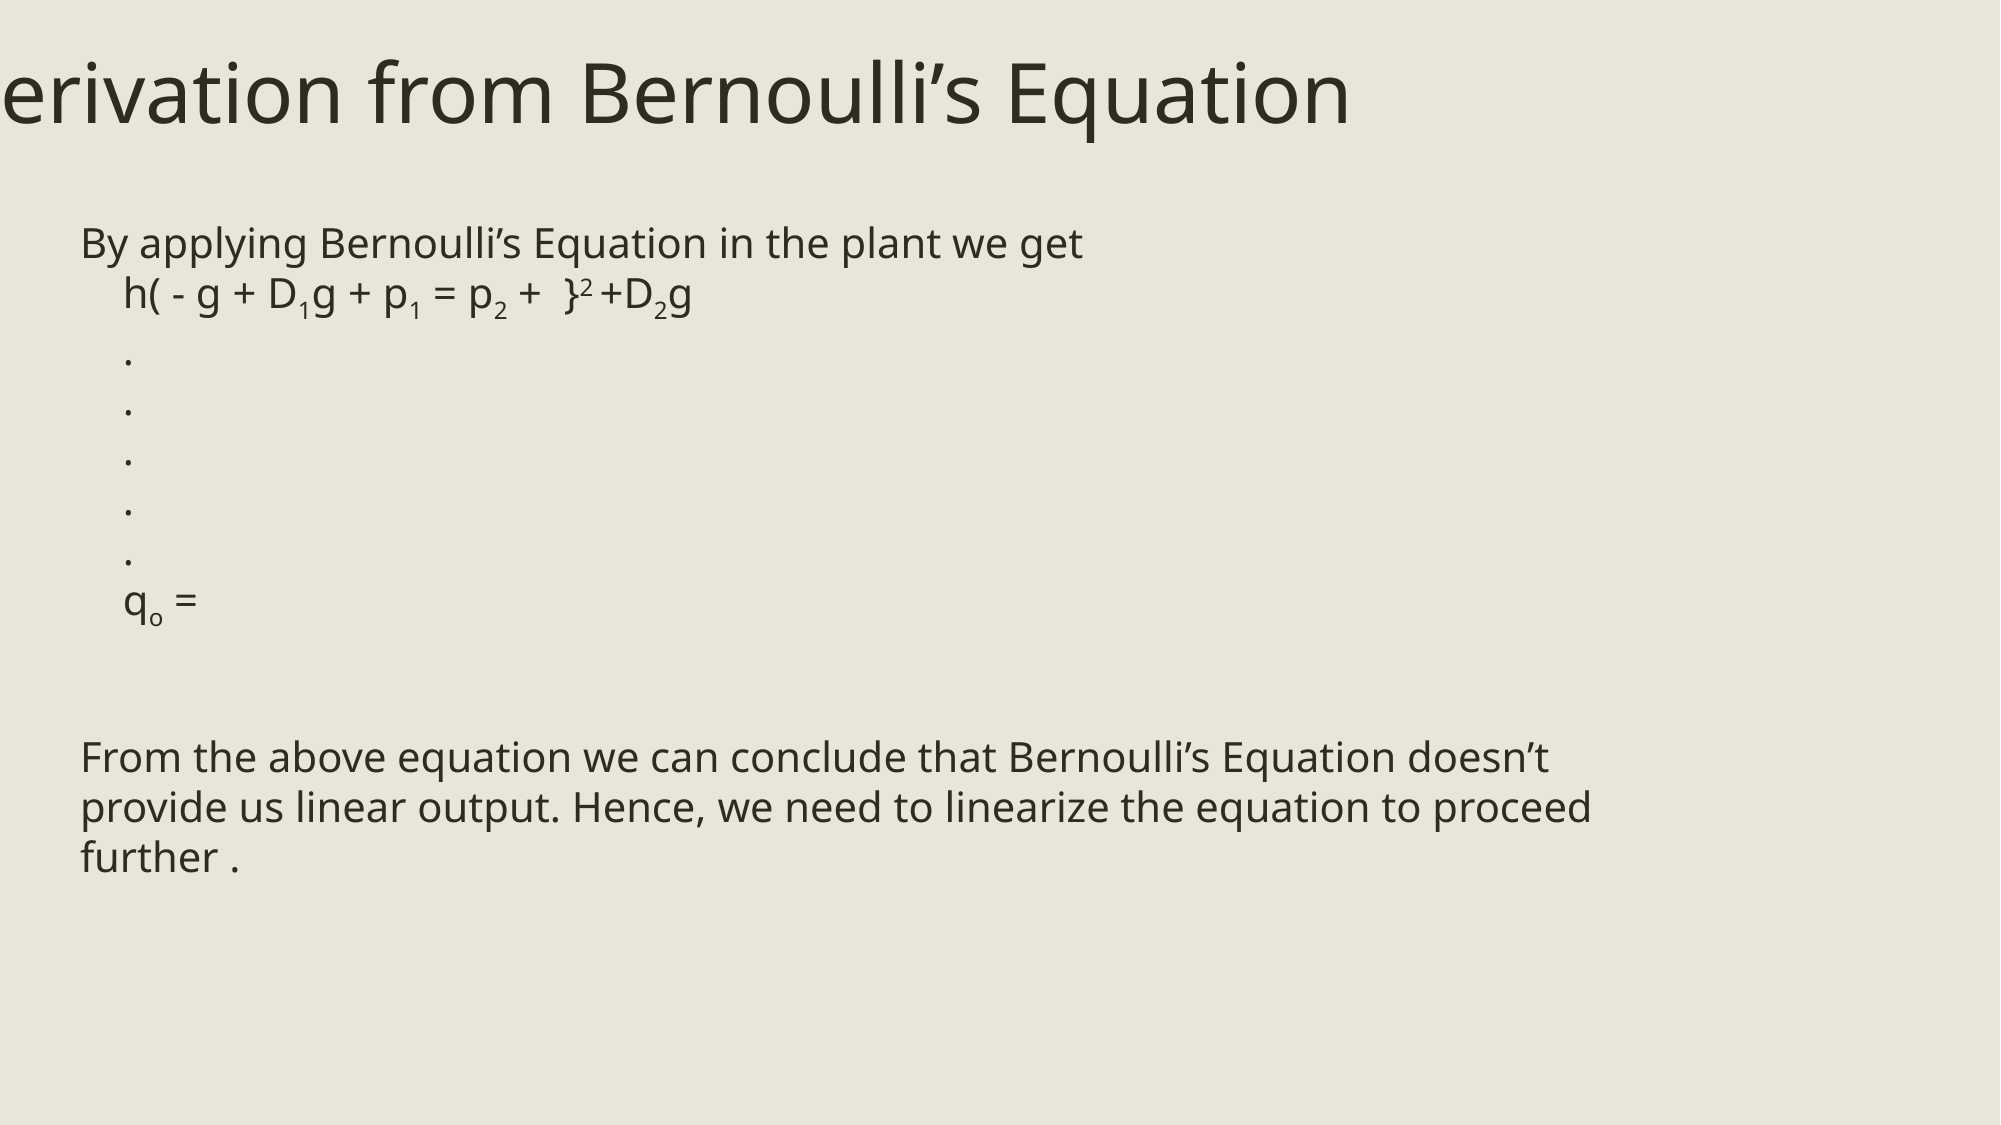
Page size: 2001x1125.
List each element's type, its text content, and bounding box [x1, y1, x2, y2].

text_box Derivation from Bernoulli’s Equation [0, 32, 1370, 148]
